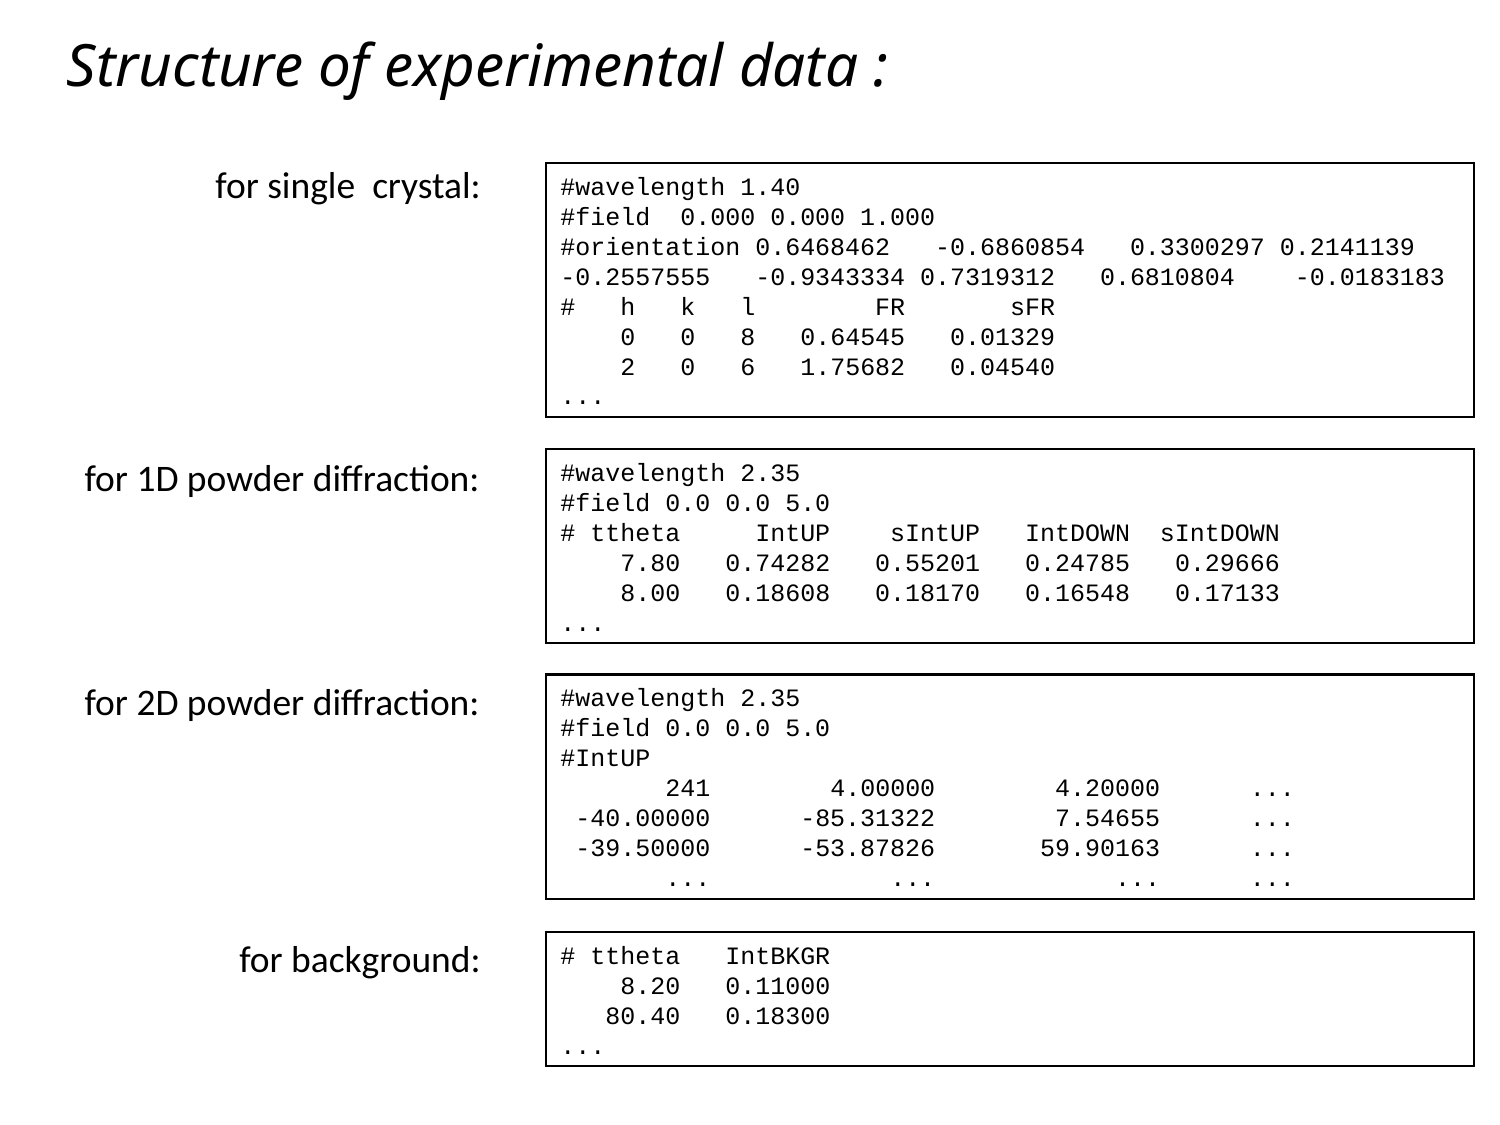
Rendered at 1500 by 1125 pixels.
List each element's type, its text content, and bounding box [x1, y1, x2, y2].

text_box # ttheta IntBKGR 8.20 0.11000 80.40 0.18300 ... [545, 931, 1475, 1067]
text_box #wavelength 2.35 #field 0.0 0.0 5.0 # ttheta IntUP sIntUP IntDOWN sIntDOWN 7.80 0.74282 0.55201 0.24785 0.29666 8.00 0.18608 0.18170 0.16548 0.17133 ... [545, 448, 1475, 644]
text_box for 1D powder diffraction: [69, 446, 495, 507]
text_box for 2D powder diffraction: [69, 670, 495, 731]
text_box #wavelength 1.40 #field 0.000 0.000 1.000 #orientation 0.6468462 -0.6860854 0.3300297 0.2141139 -0.2557555 -0.9343334 0.7319312 0.6810804 -0.0183183 # h k l FR sFR 0 0 8 0.64545 0.01329 2 0 6 1.75682 0.04540 ... [545, 162, 1475, 418]
text_box for single crystal: [200, 153, 496, 214]
text_box for background: [224, 927, 497, 988]
text_box #wavelength 2.35 #field 0.0 0.0 5.0 #IntUP 241 4.00000 4.20000 ... -40.00000 -85.31322 7.54655 ... -39.50000 -53.87826 59.90163 ... ... ... ... ... [545, 673, 1475, 900]
title Structure of experimental data : [51, 8, 1457, 127]
